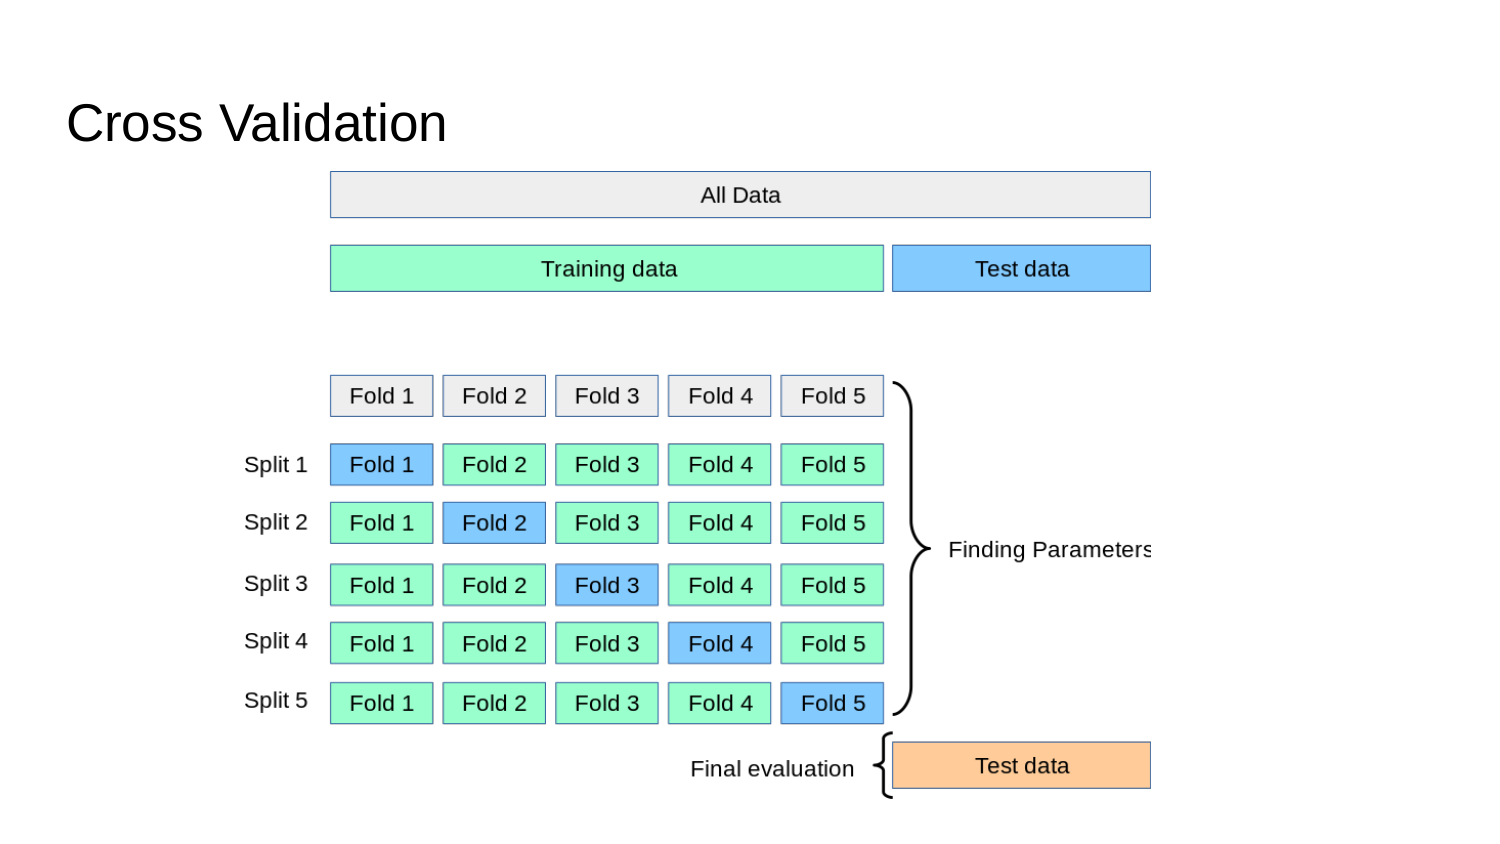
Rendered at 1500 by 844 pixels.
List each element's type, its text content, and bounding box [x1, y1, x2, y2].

title Cross Validation [51, 72, 1449, 167]
picture [244, 171, 1151, 799]
